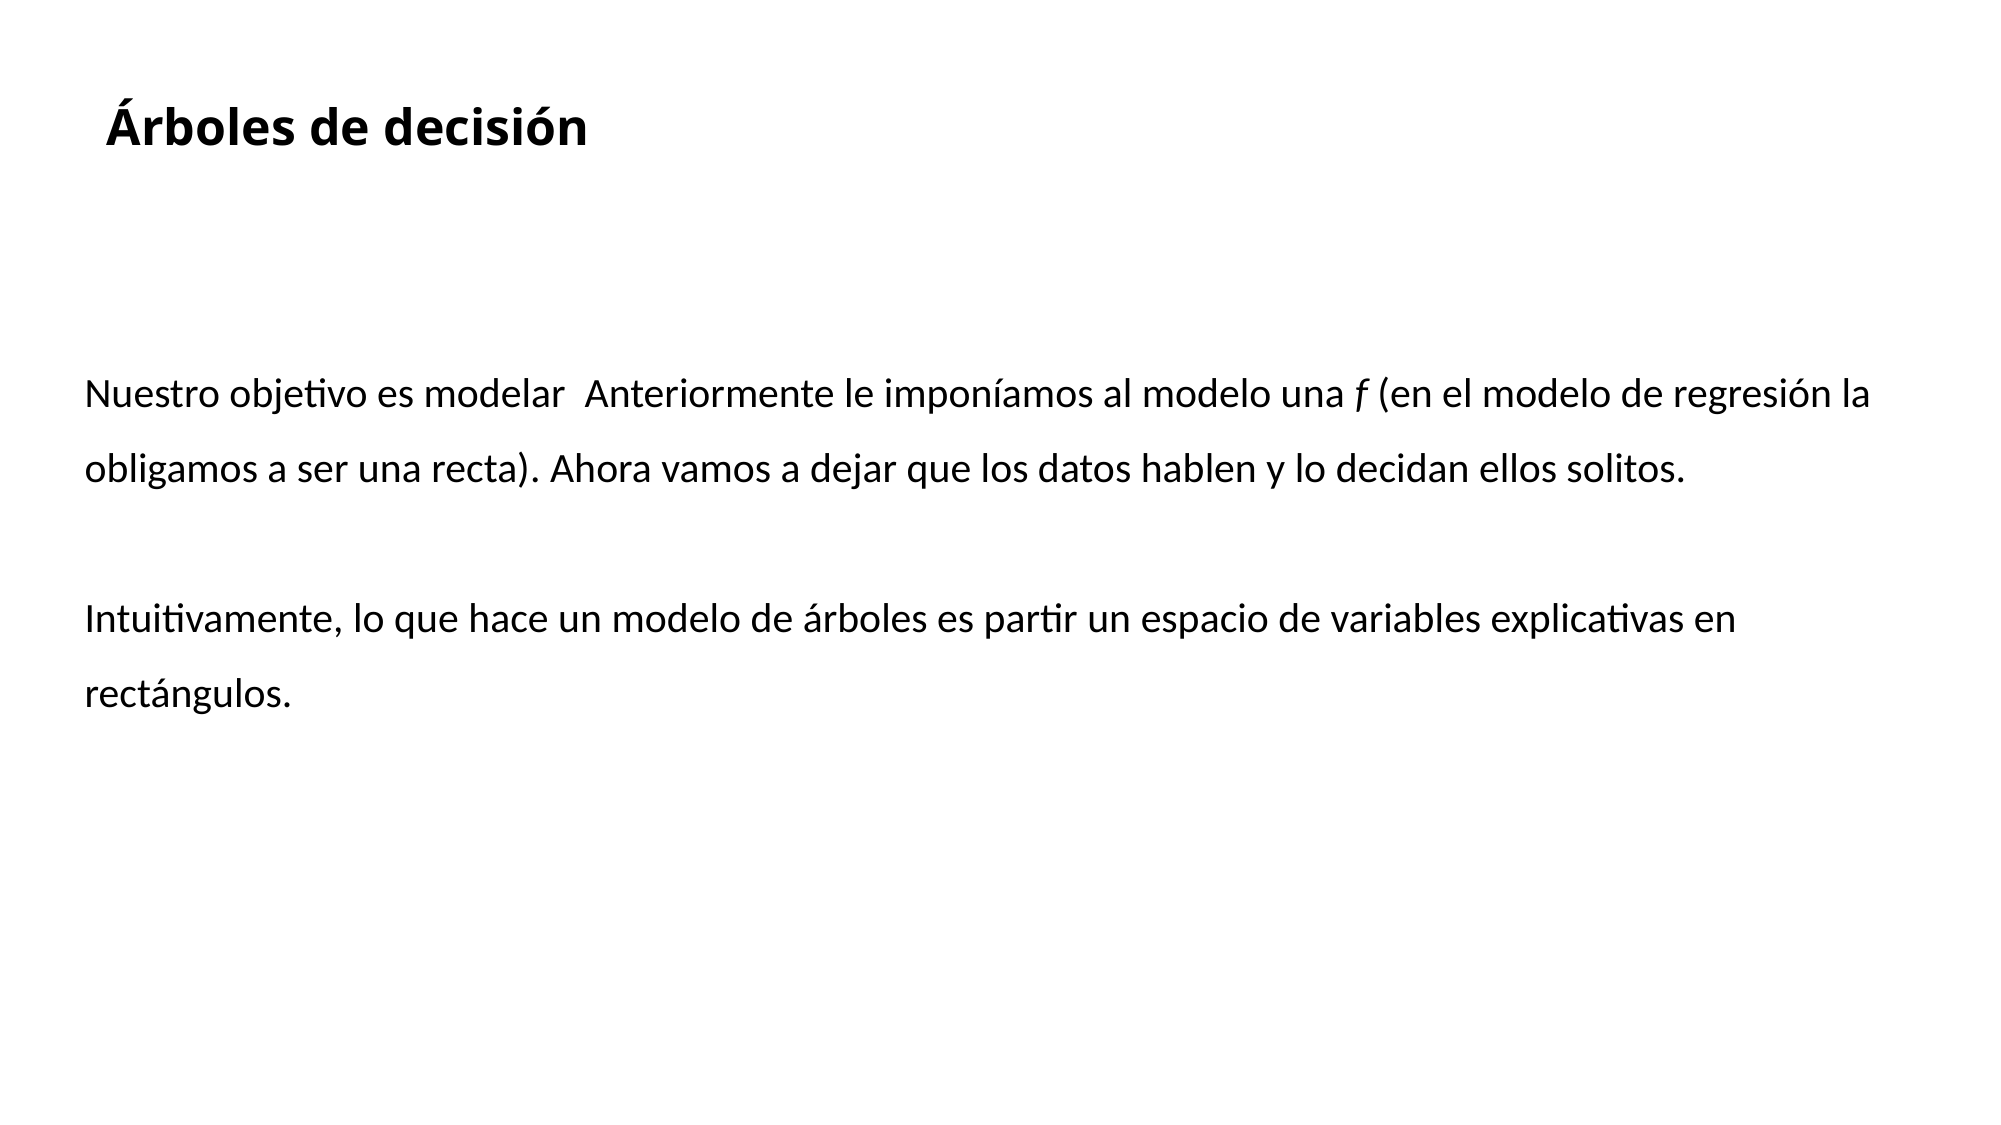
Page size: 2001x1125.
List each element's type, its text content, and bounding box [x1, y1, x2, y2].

text_box Árboles de decisión [91, 66, 1875, 185]
